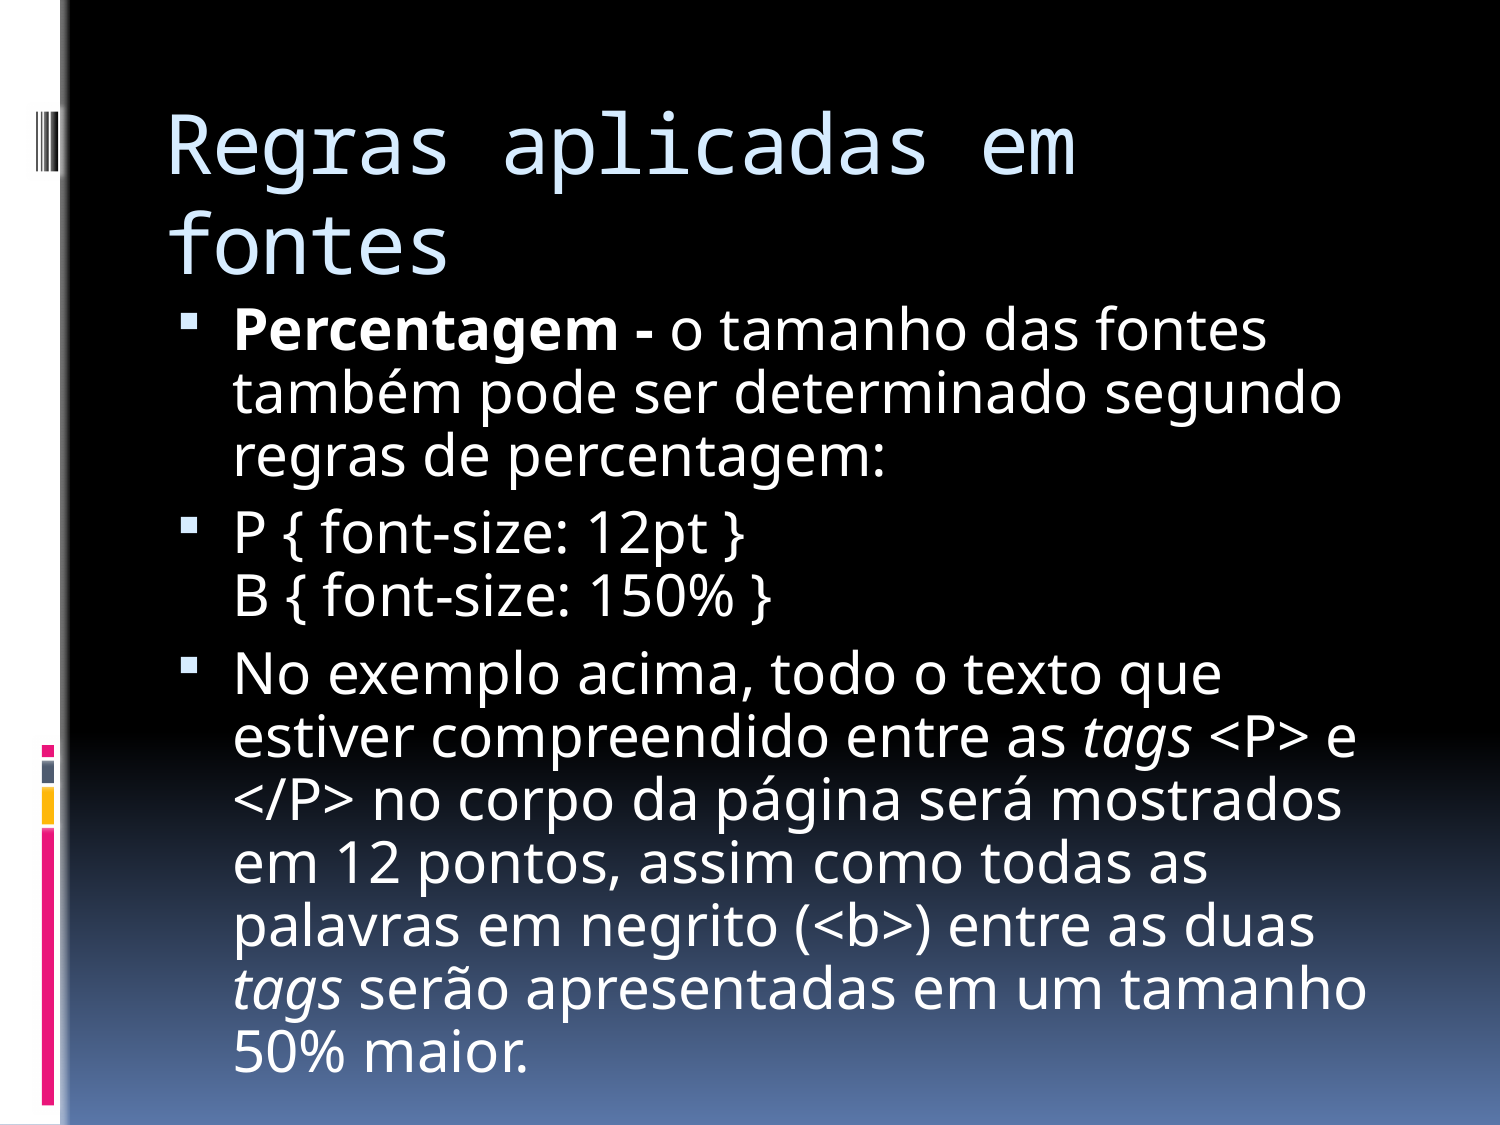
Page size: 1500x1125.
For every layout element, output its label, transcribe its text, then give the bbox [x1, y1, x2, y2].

list Percentagem - o tamanho das fontes também pode ser determinado segundo regras de percentagem: P { font-size: 12pt } B { font-size: 150% } No exemplo acima, todo o texto que estiver compreendido entre as tags <P> e </P> no corpo da página será mostrados em 12 pontos, assim como todas as palavras em negrito (<b>) entre as duas tags serão apresentadas em um tamanho 50% maior. [150, 292, 1425, 1043]
title Regras aplicadas em fontes [150, 84, 1425, 235]
